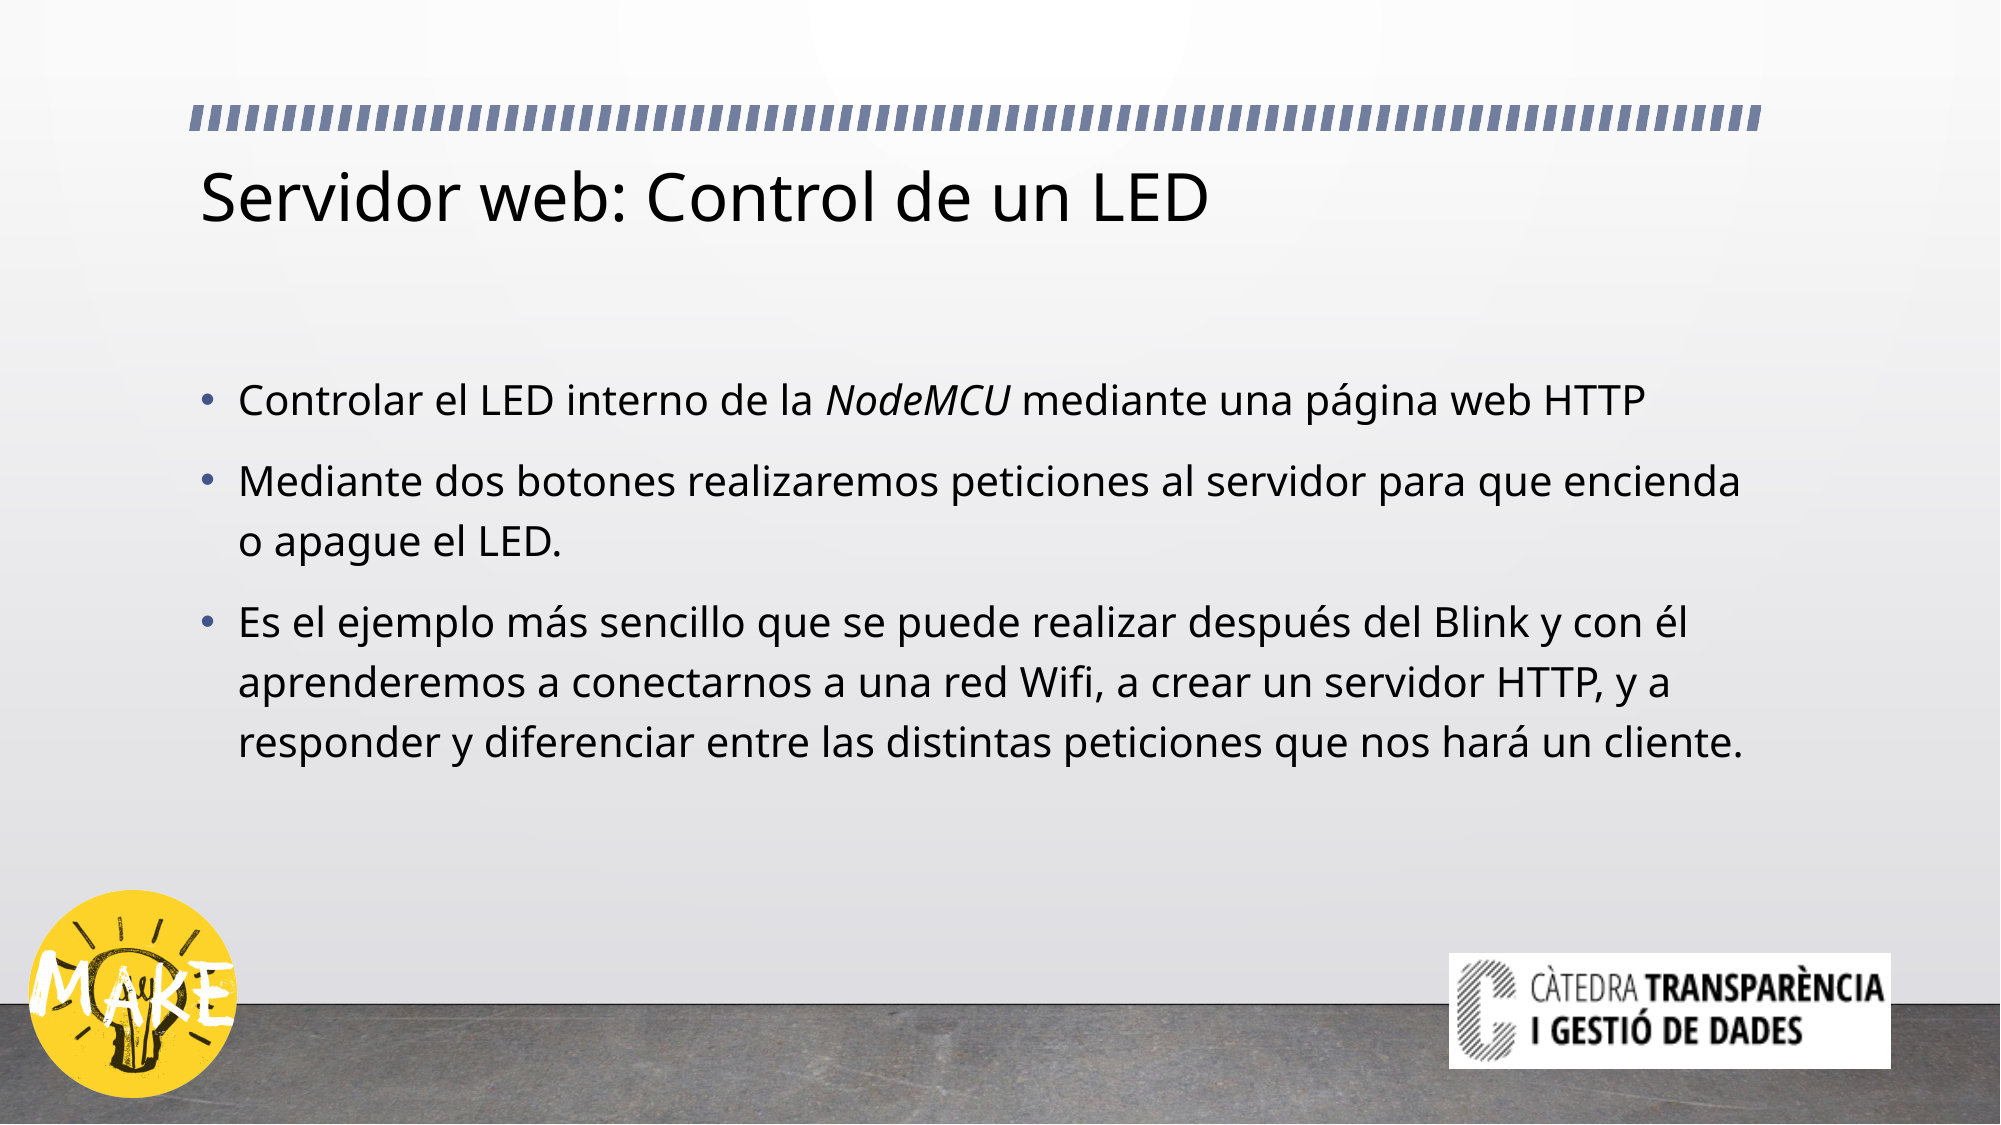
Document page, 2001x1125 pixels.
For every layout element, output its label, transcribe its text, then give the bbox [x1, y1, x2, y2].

picture [0, 862, 2000, 1125]
list Controlar el LED interno de la NodeMCU mediante una página web HTTP Mediante dos botones realizaremos peticiones al servidor para que encienda o apague el LED. Es el ejemplo más sencillo que se puede realizar después del Blink y con él aprenderemos a conectarnos a una red Wifi, a crear un servidor HTTP, y a responder y diferenciar entre las distintas peticiones que nos hará un cliente. [185, 356, 1761, 897]
title Servidor web: Control de un LED [185, 156, 1761, 329]
